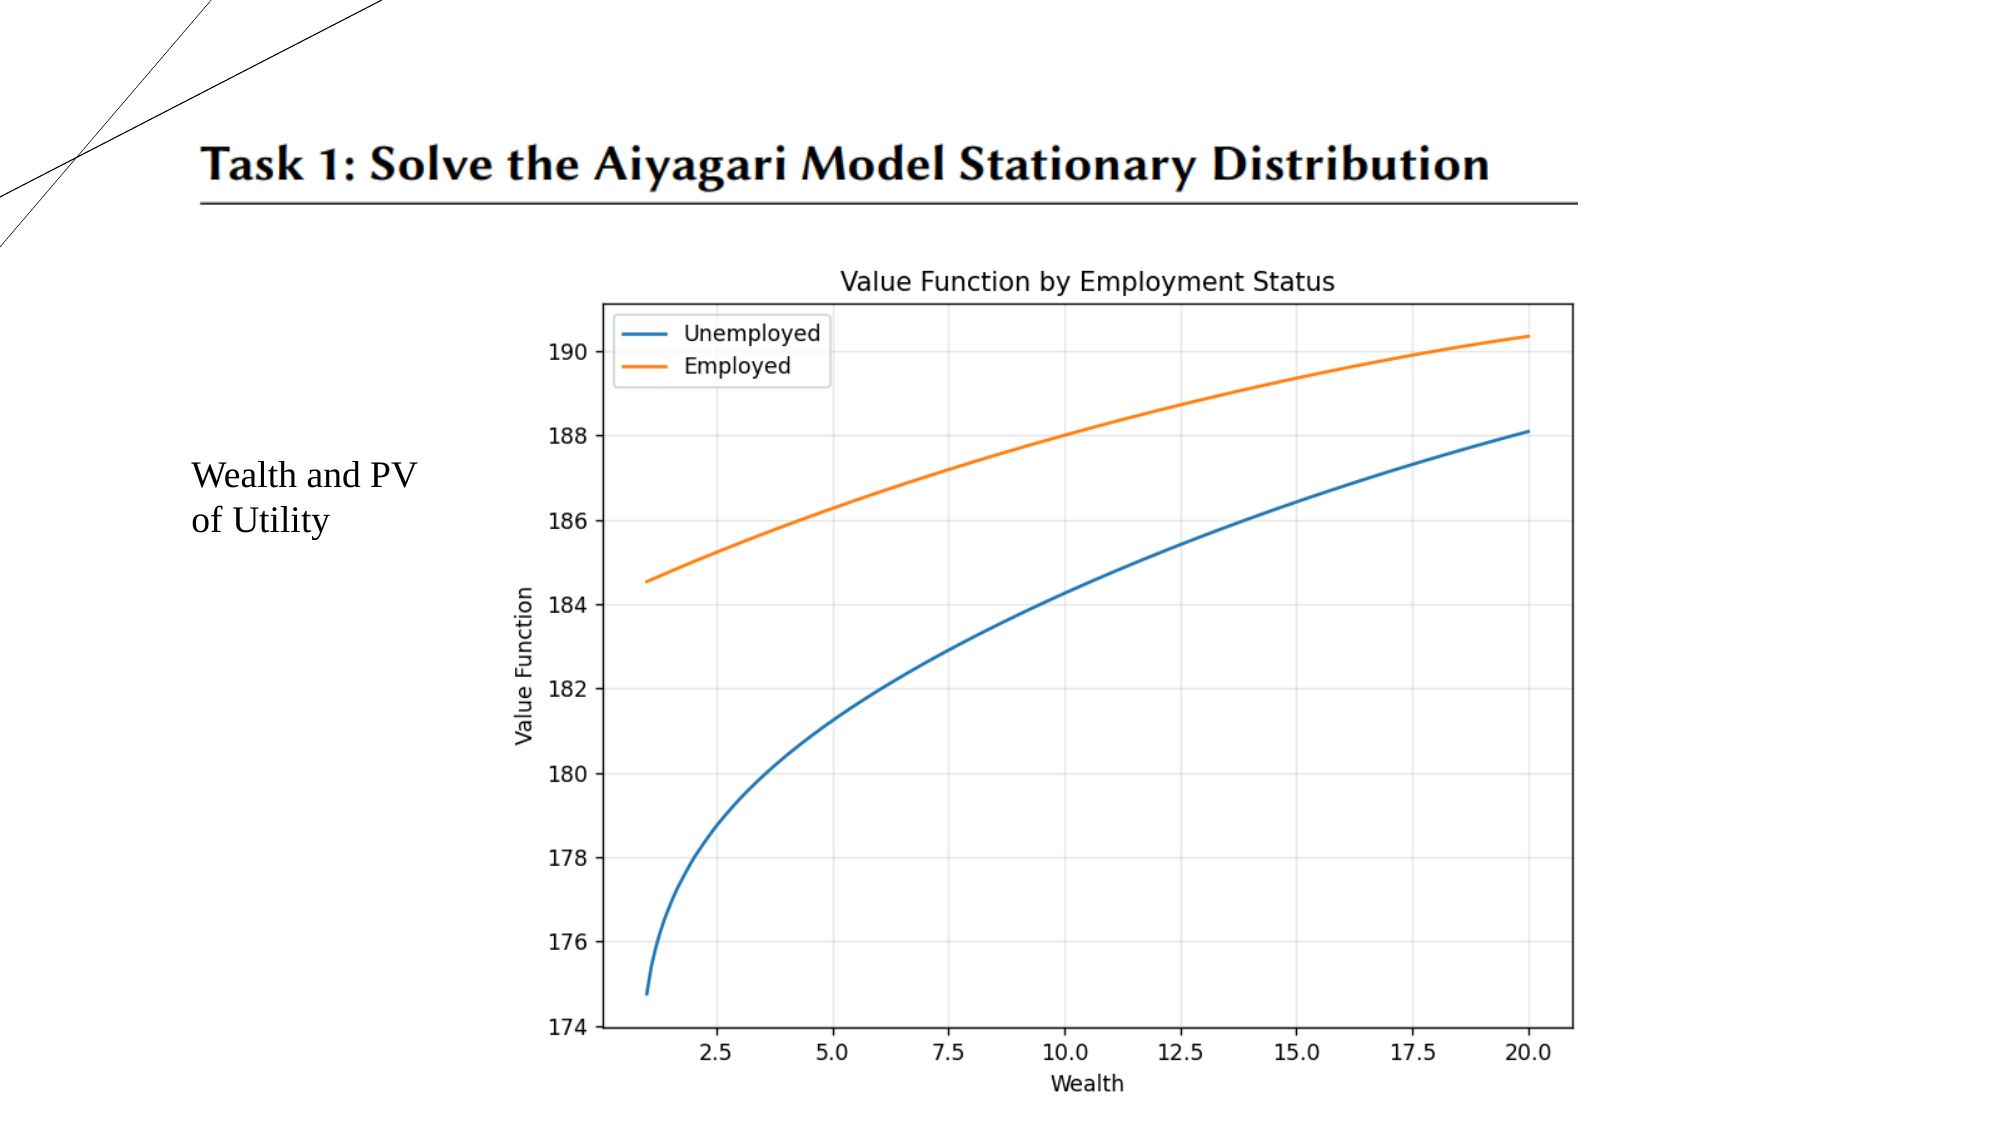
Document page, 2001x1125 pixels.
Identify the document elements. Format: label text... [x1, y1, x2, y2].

picture [479, 251, 1631, 1104]
picture [163, 117, 1578, 227]
text_box Wealth and PV of Utility [176, 442, 460, 547]
